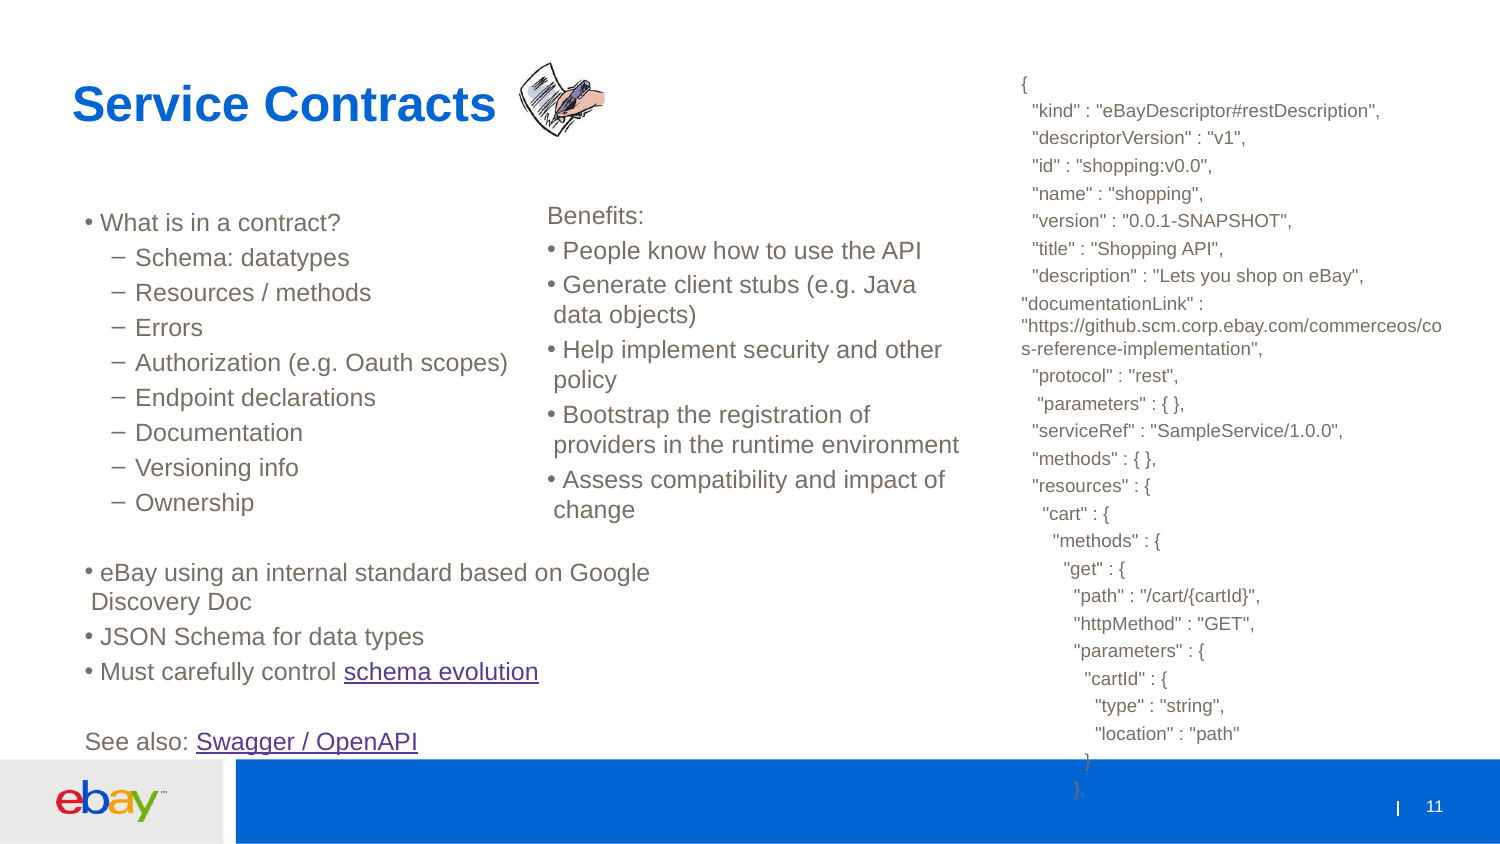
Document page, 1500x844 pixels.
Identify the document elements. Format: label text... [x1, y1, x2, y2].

text_box { "kind" : "eBayDescriptor#restDescription", "descriptorVersion" : "v1", "id" : "shopping:v0.0", "name" : "shopping", "version" : "0.0.1-SNAPSHOT", "title" : "Shopping API", "description" : "Lets you shop on eBay", "documentationLink" : "https://github.scm.corp.ebay.com/commerceos/cos-reference-implementation", "protocol" : "rest", "parameters" : { }, "serviceRef" : "SampleService/1.0.0", "methods" : { }, "resources" : { "cart" : { "methods" : { "get" : { "path" : "/cart/{cartId}", "httpMethod" : "GET", "parameters" : { "cartId" : { "type" : "string", "location" : "path" } }, [994, 56, 1466, 740]
picture [519, 62, 605, 137]
slide_number 11 [1398, 785, 1444, 816]
title Service Contracts [56, 56, 994, 171]
list What is in a contract? Schema: datatypes Resources / methods Errors Authorization (e.g. Oauth scopes) Endpoint declarations Documentation Versioning info Ownership eBay using an internal standard based on Google Discovery Doc JSON Schema for data types Must carefully control schema evolution See also: Swagger / OpenAPI [56, 191, 738, 754]
list Benefits: People know how to use the API Generate client stubs (e.g. Java data objects) Help implement security and other policy Bootstrap the registration of providers in the runtime environment Assess compatibility and impact of change [519, 184, 987, 747]
picture [56, 780, 167, 822]
